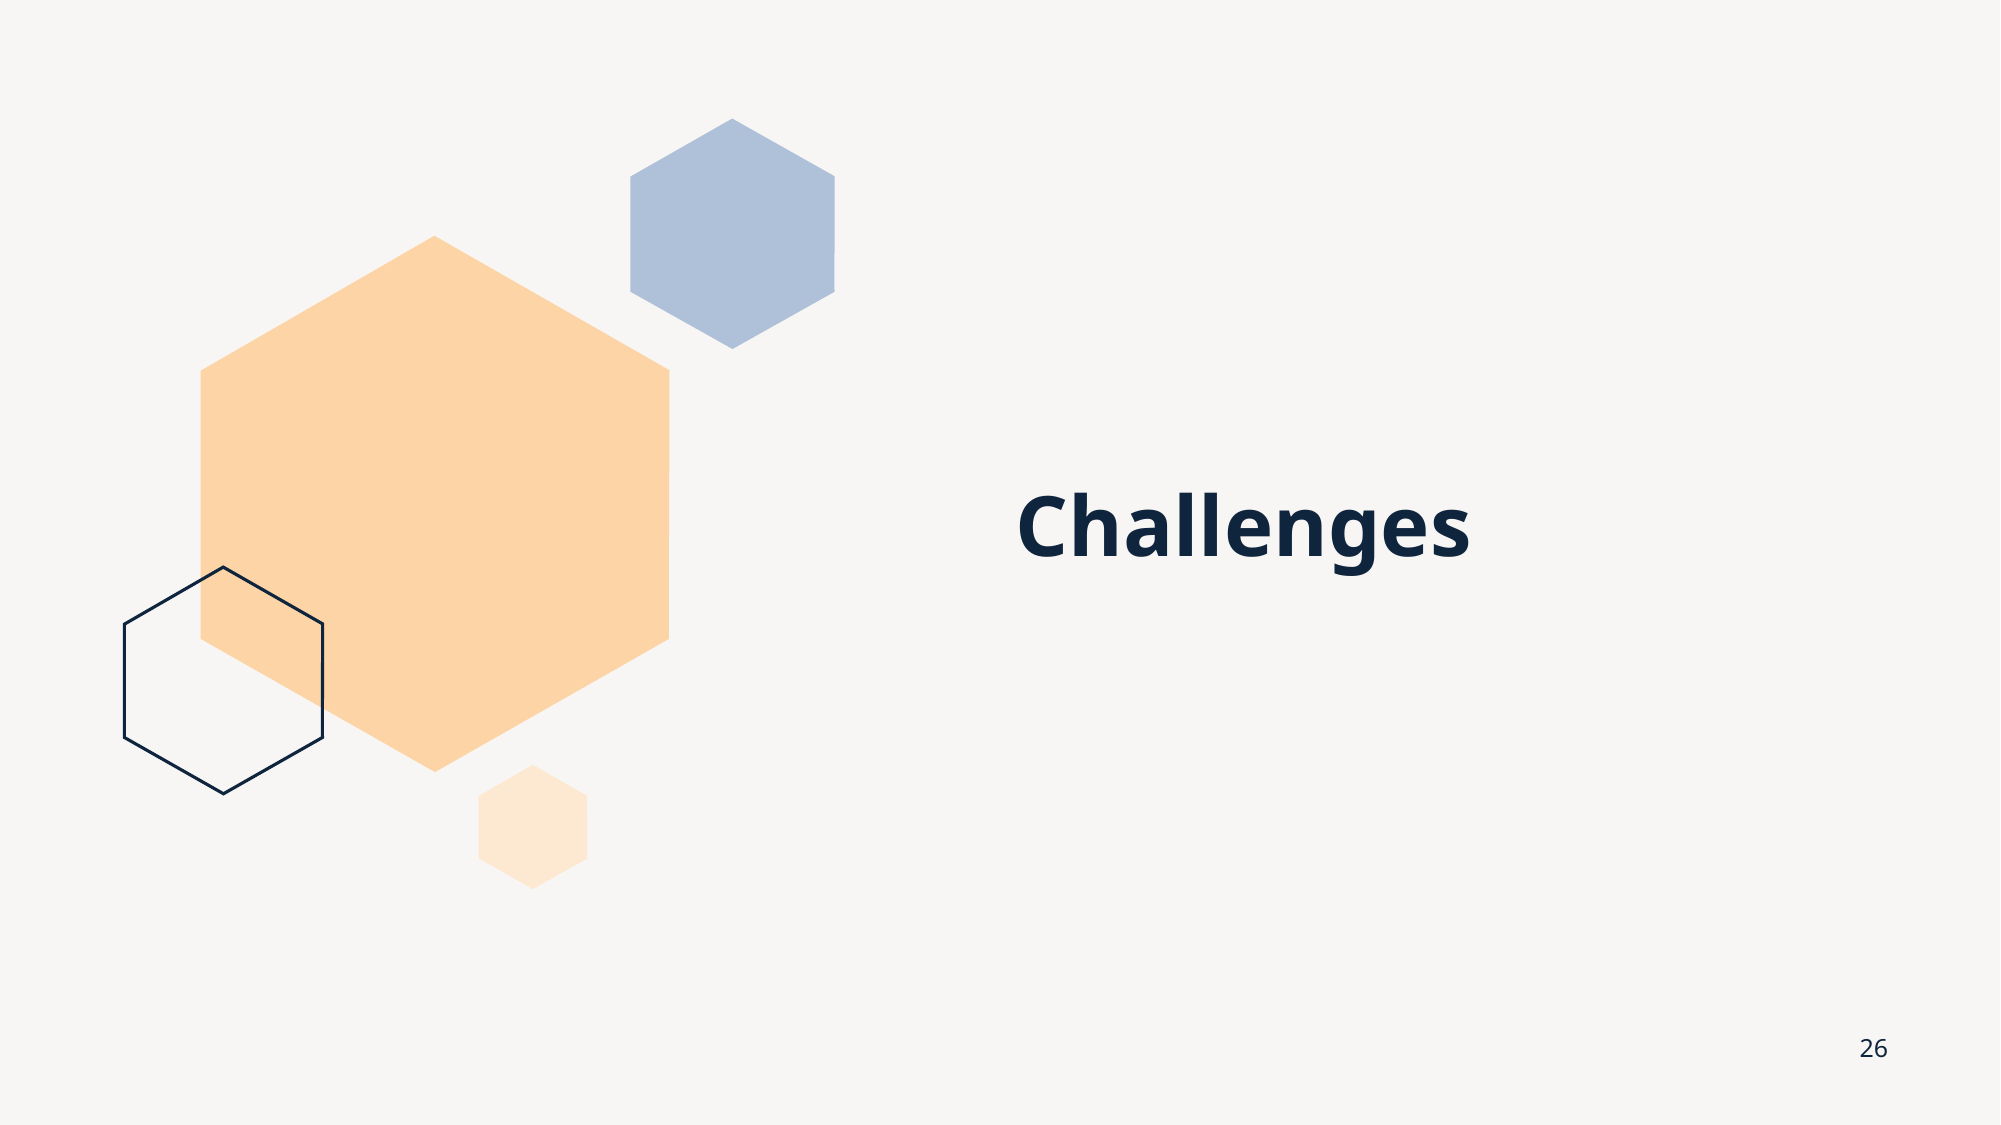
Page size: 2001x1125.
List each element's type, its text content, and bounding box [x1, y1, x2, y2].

slide_number 26 [1836, 1020, 1912, 1080]
title Challenges [1000, 304, 1742, 582]
